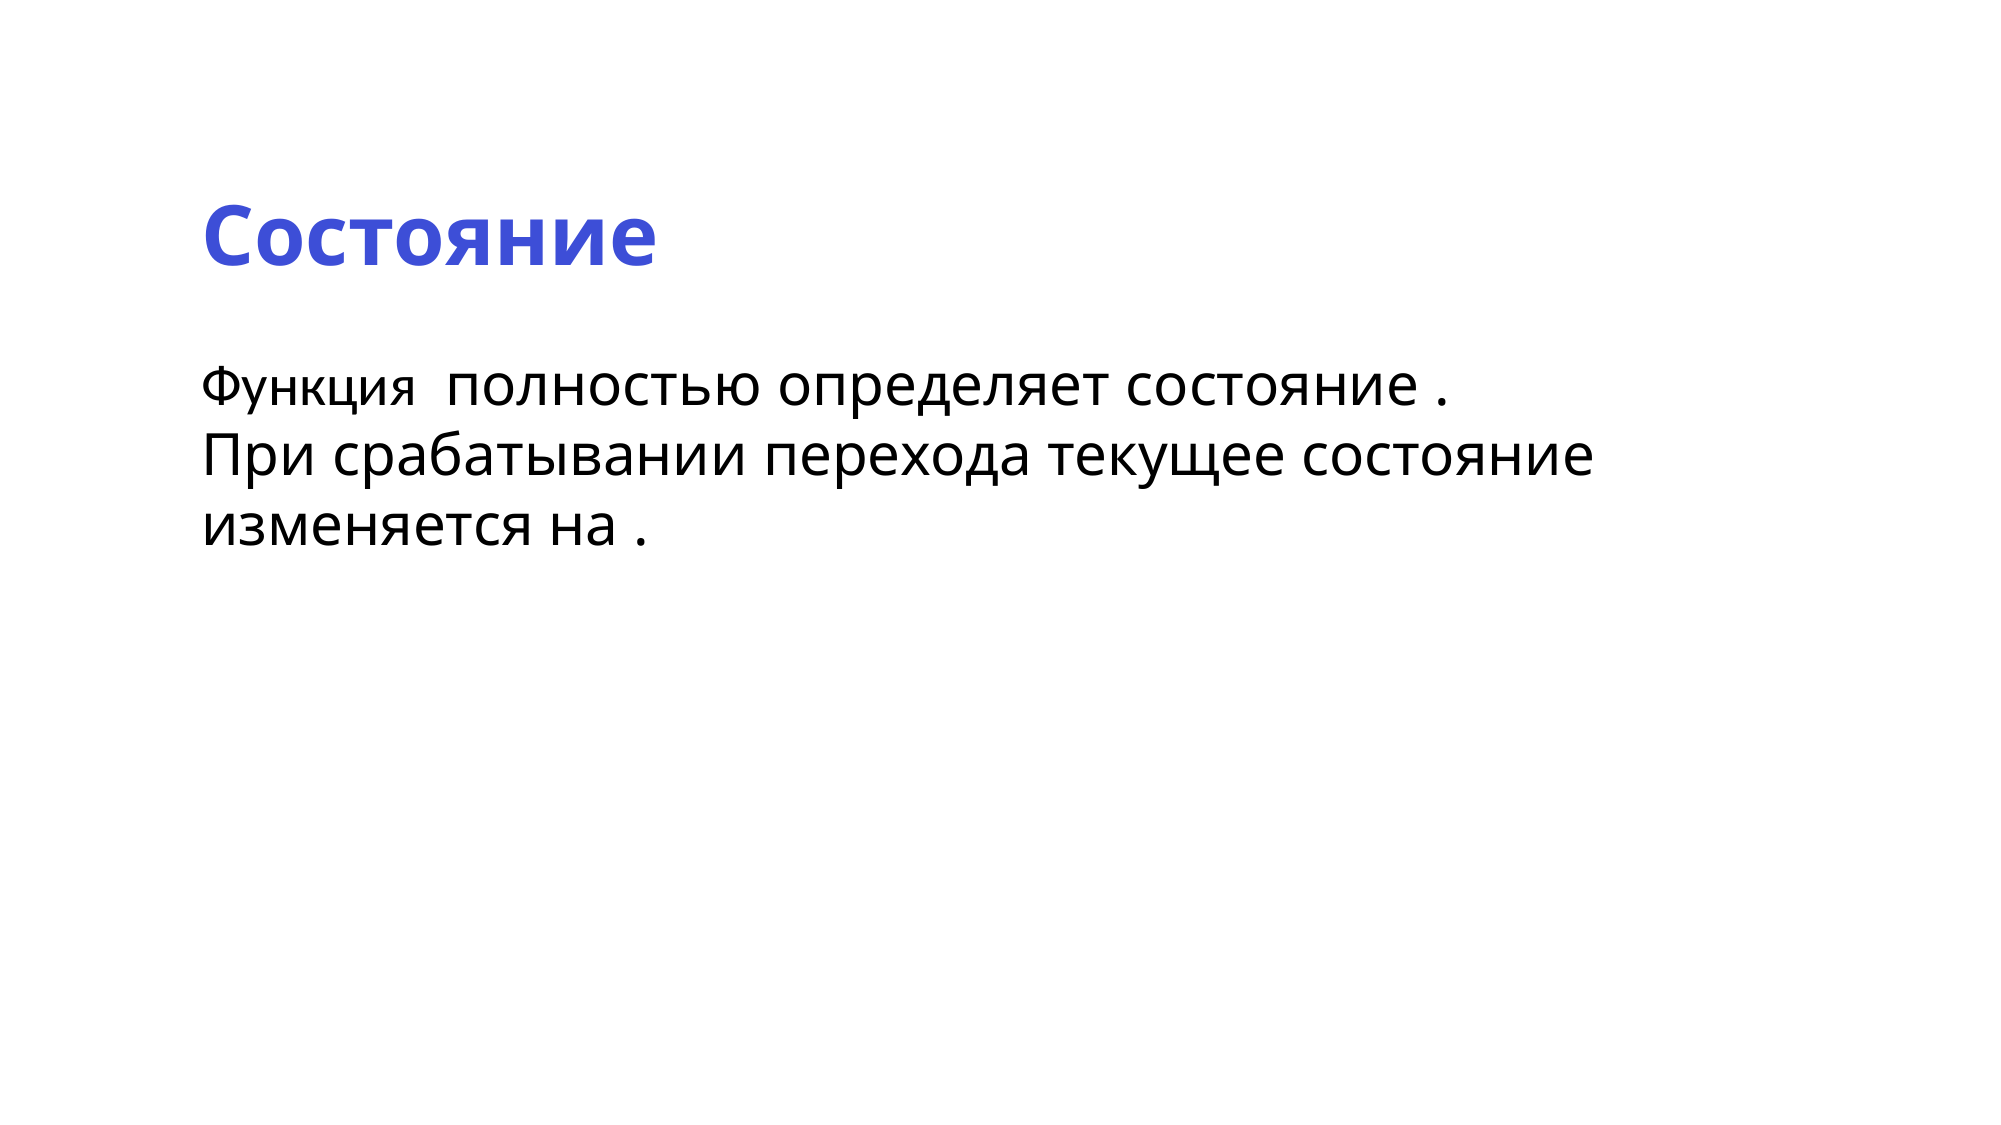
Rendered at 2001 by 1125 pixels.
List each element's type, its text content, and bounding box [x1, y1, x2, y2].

text_box Состояние [186, 185, 1814, 306]
